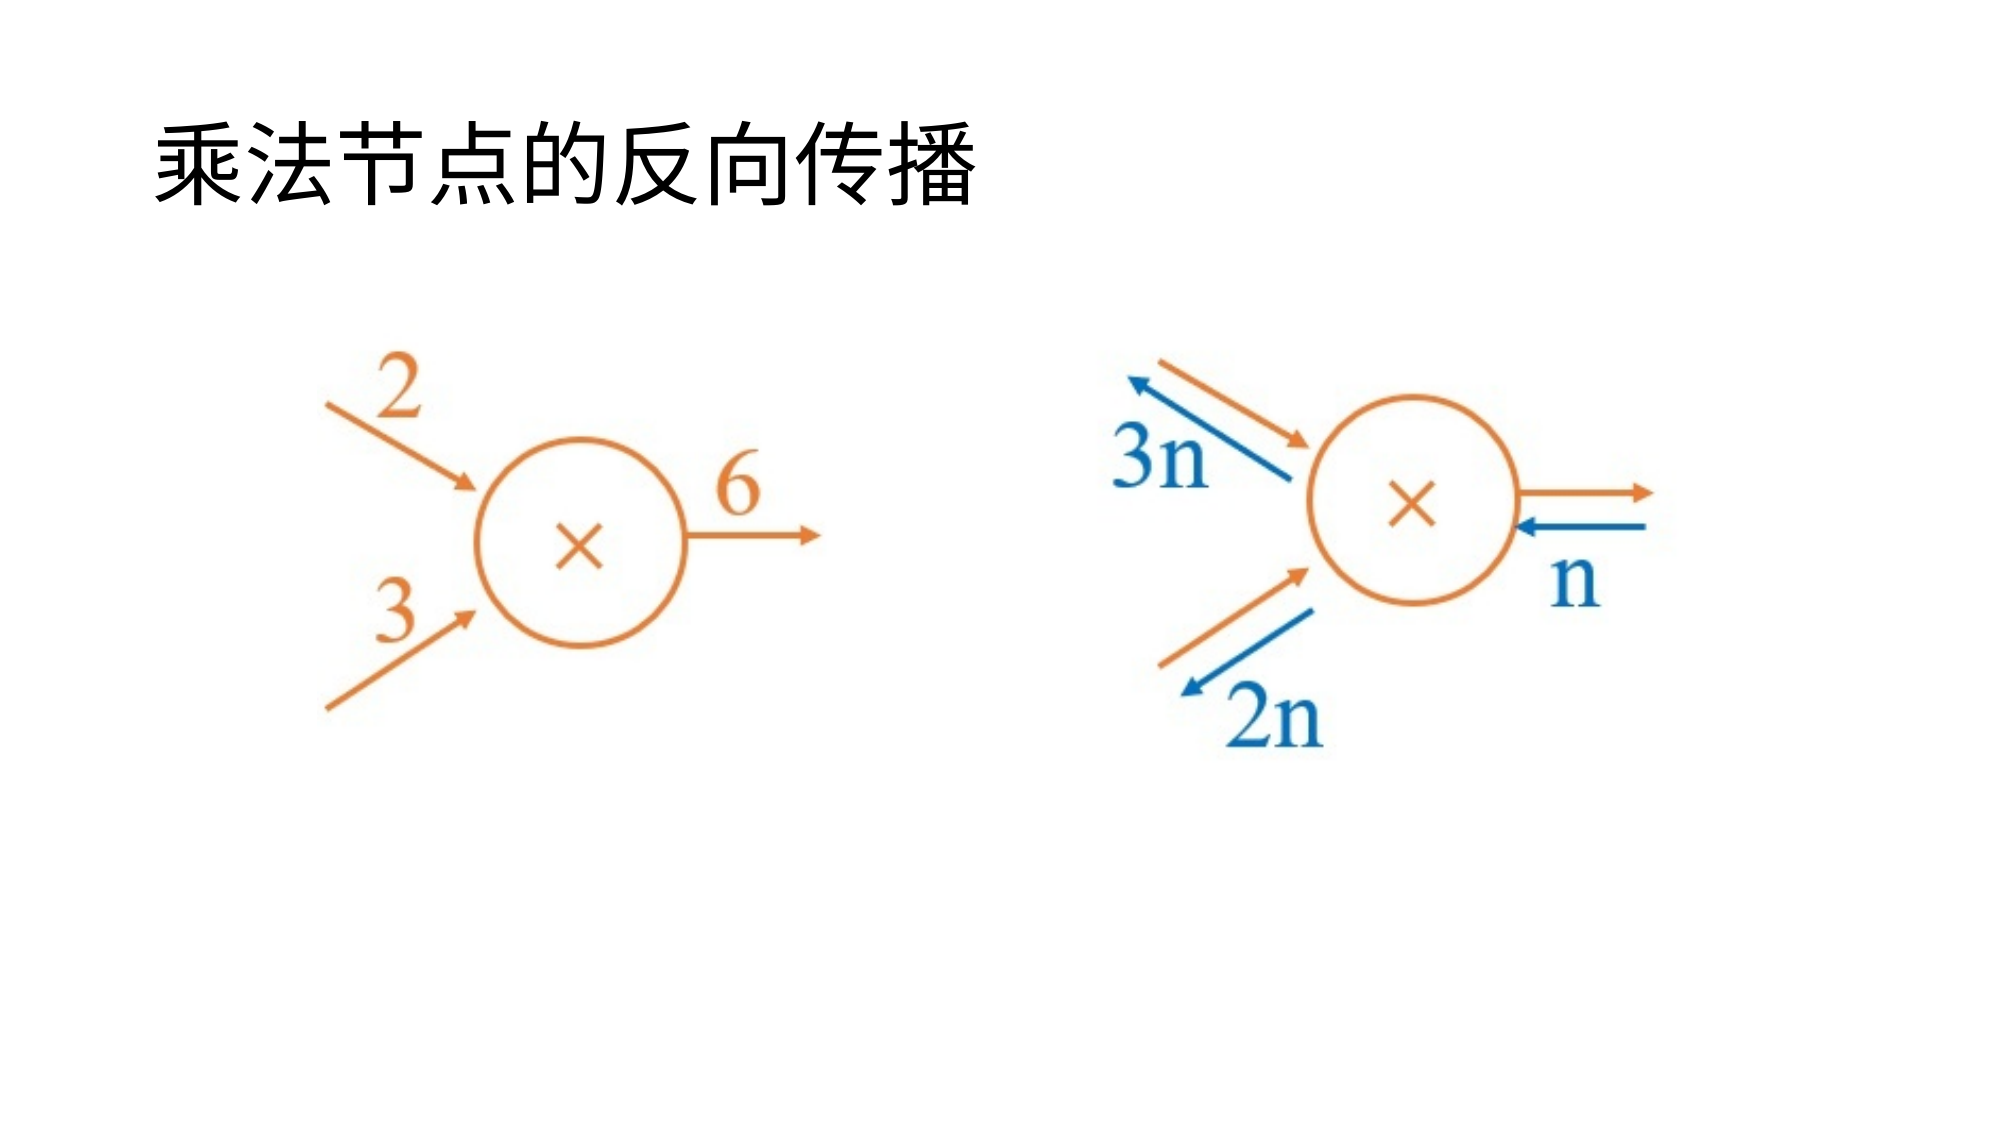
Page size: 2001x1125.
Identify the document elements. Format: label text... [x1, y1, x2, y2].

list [317, 284, 1683, 841]
title 乘法节点的反向传播 [137, 59, 1863, 278]
